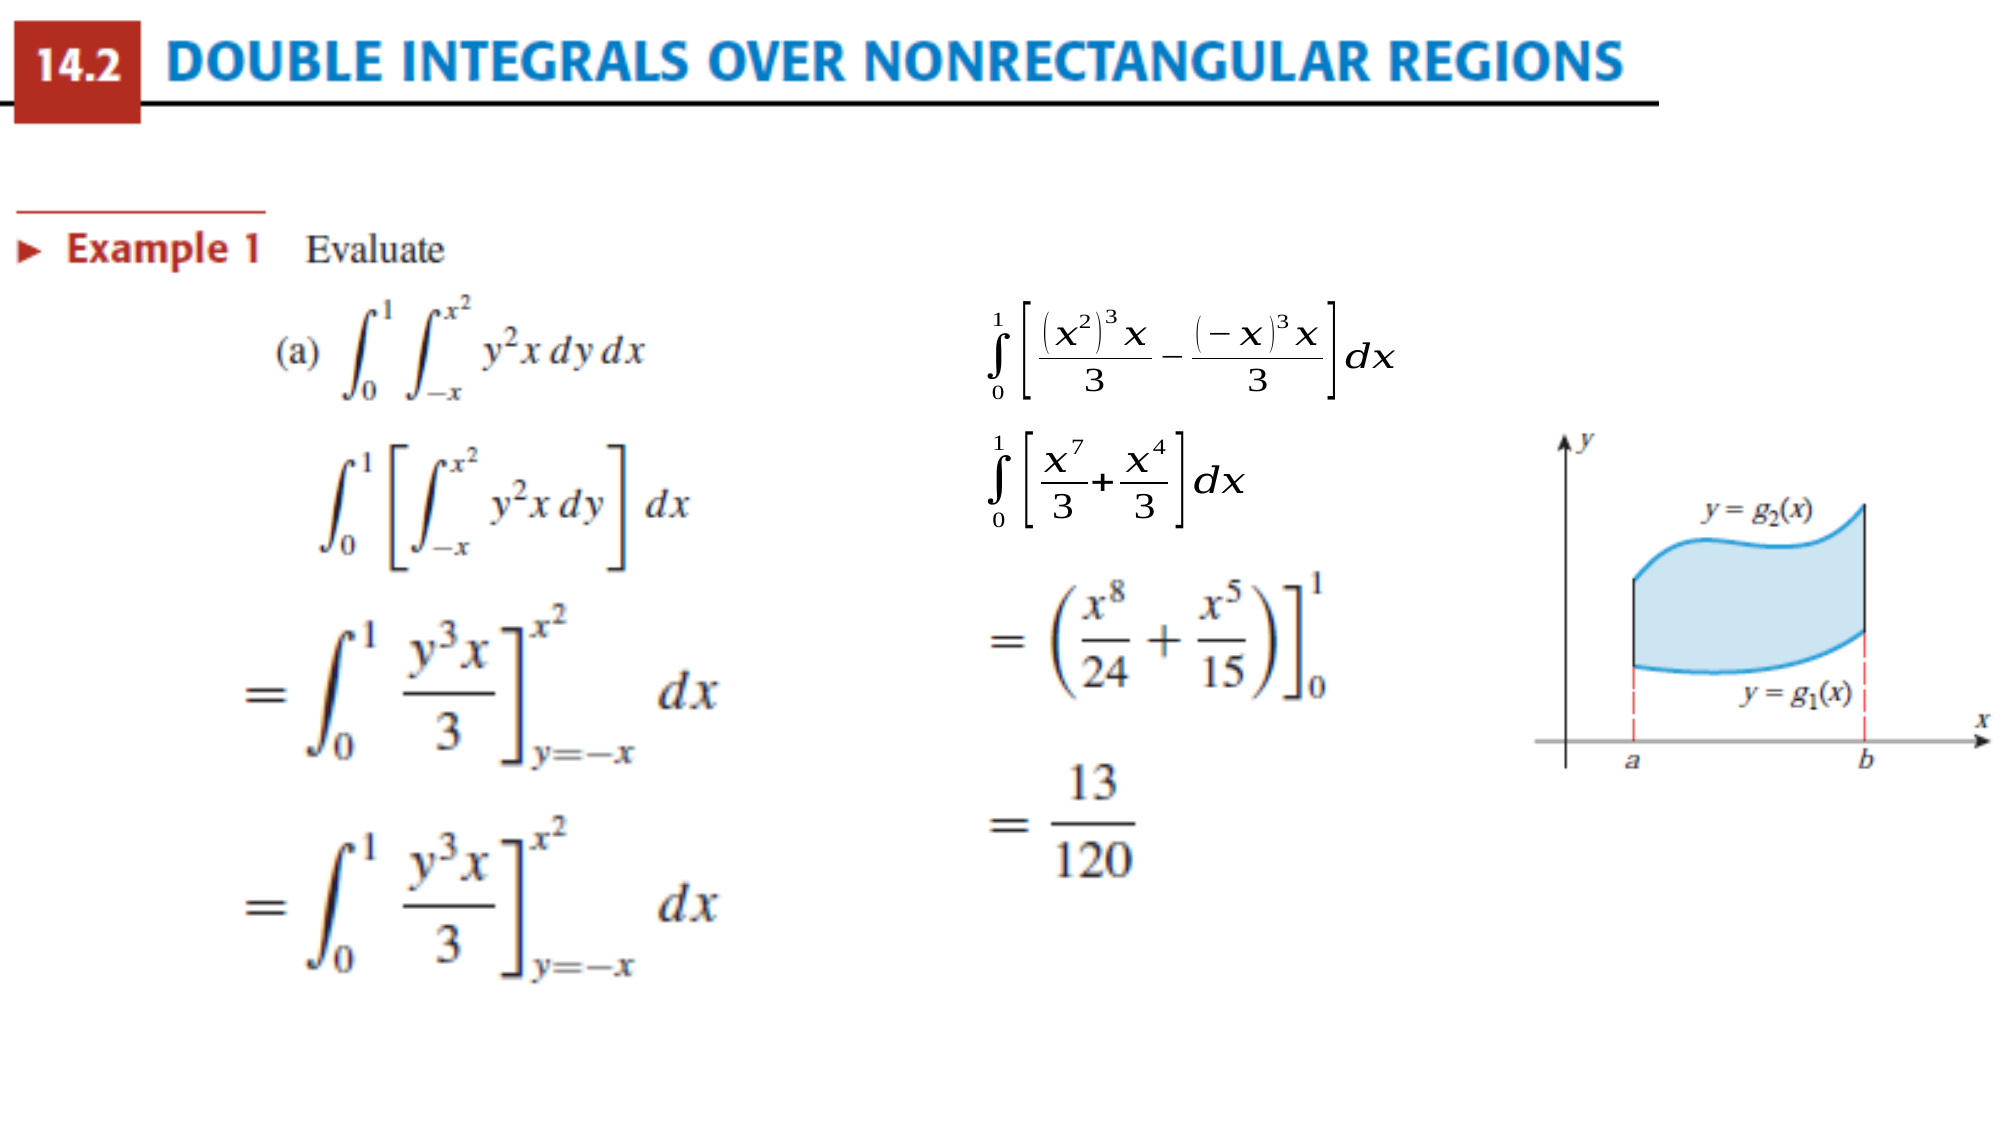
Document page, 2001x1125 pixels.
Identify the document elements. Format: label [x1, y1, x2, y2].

picture [981, 735, 1172, 914]
picture [1529, 416, 2000, 785]
picture [981, 558, 1337, 719]
picture [0, 0, 1659, 147]
picture [0, 197, 735, 785]
picture [244, 803, 735, 998]
